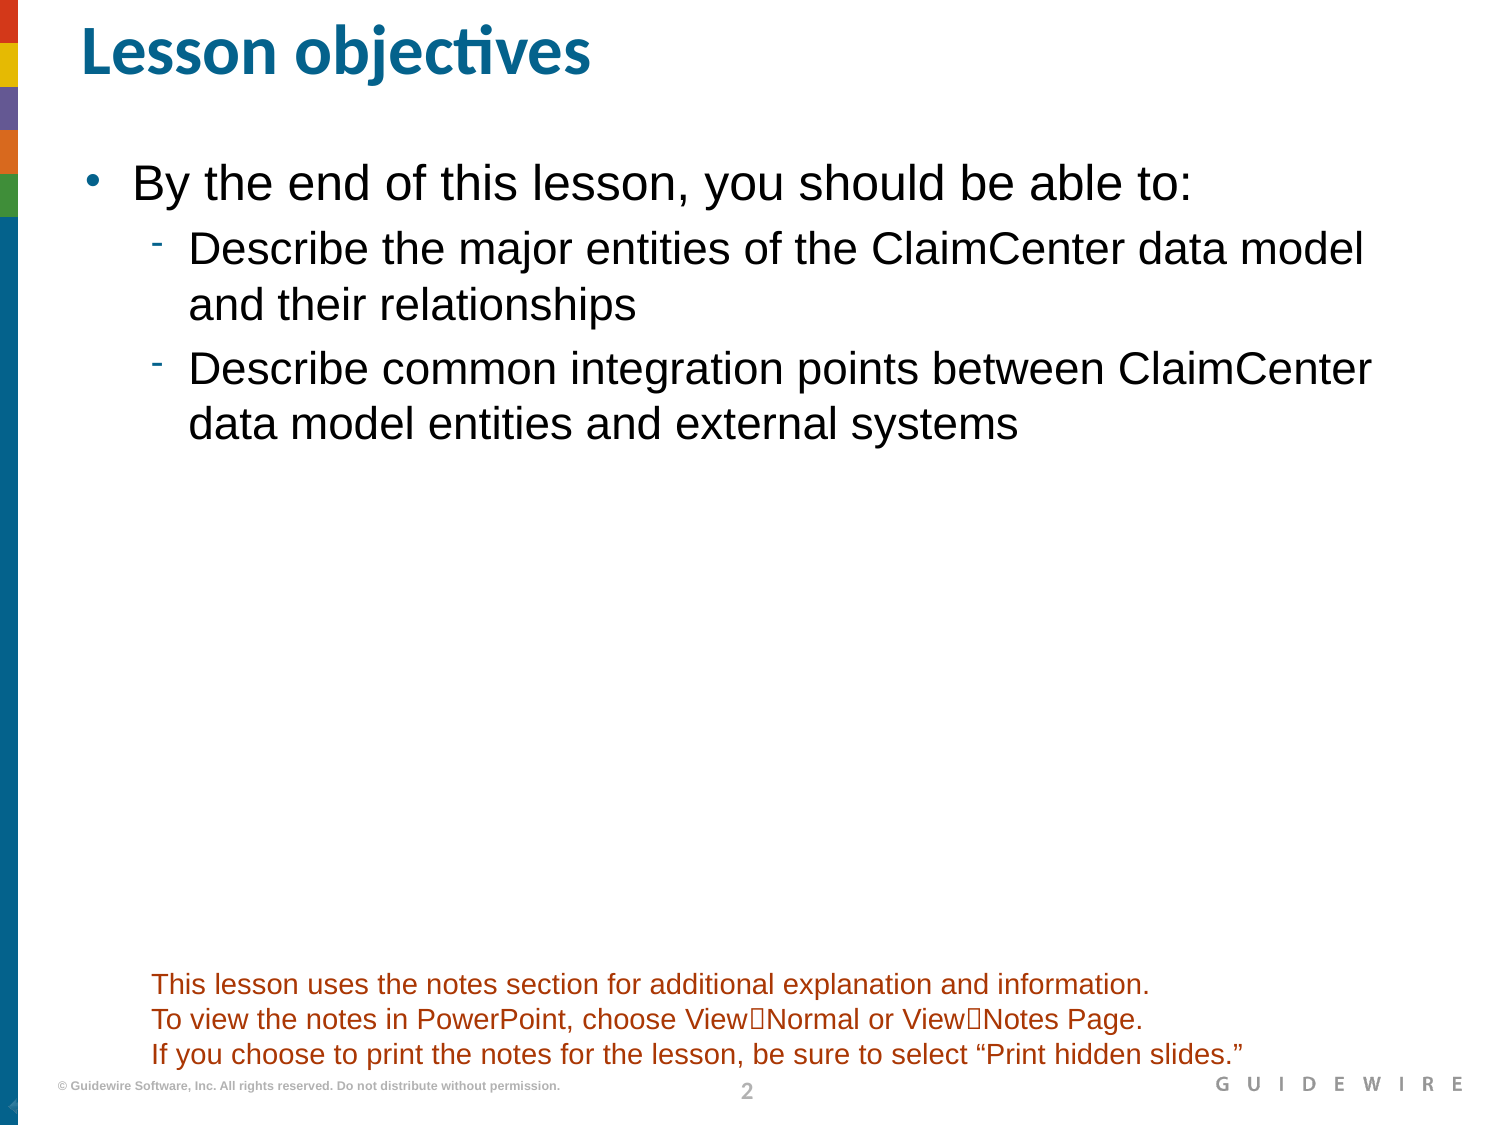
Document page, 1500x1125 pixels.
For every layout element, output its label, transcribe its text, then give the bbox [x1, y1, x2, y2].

list By the end of this lesson, you should be able to: Describe the major entities of the ClaimCenter data model and their relationships Describe common integration points between ClaimCenter data model entities and external systems [85, 149, 1450, 1050]
picture [1379, 1073, 1480, 1096]
text_box This lesson uses the notes section for additional explanation and information. To view the notes in PowerPoint, choose ViewNormal or ViewNotes Page. If you choose to print the notes for the lesson, be sure to select “Print hidden slides.” [76, 965, 1379, 1111]
picture [10, 1101, 18, 1111]
title Lesson objectives [81, 19, 1446, 142]
picture [0, 0, 18, 216]
